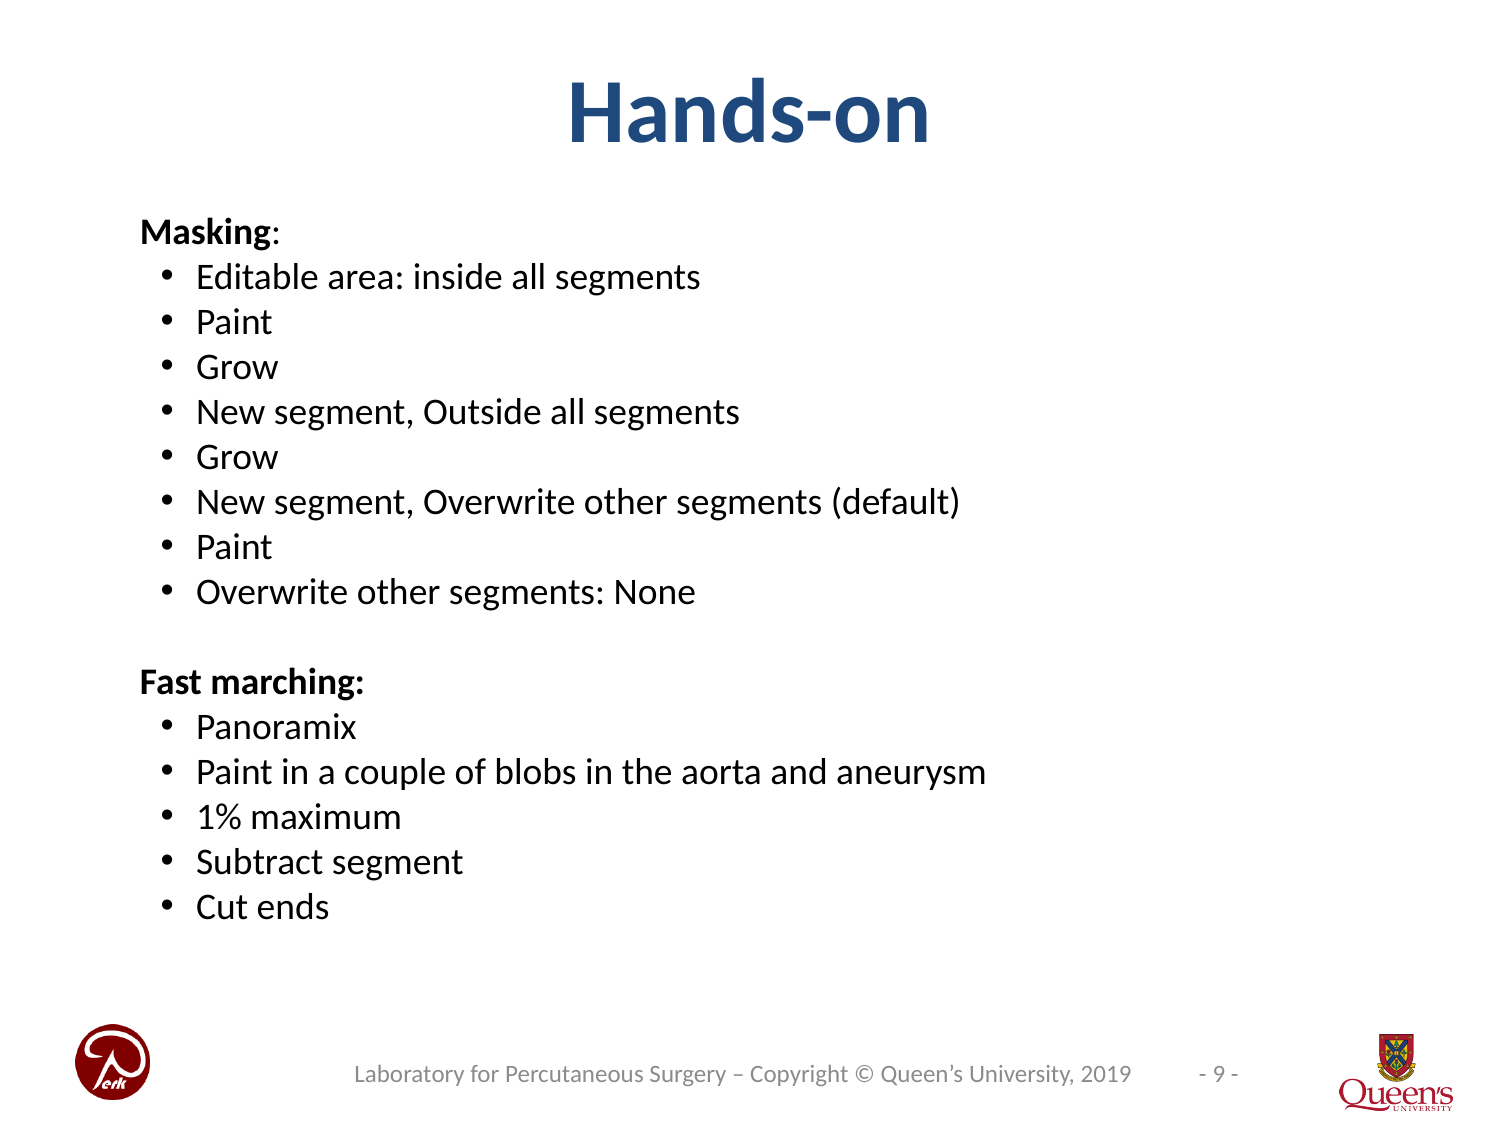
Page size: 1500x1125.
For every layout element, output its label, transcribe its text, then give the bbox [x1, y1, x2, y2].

picture [1339, 1034, 1453, 1111]
slide_number - 9 - [1175, 1042, 1263, 1103]
picture [75, 1024, 150, 1100]
title Hands-on [74, 12, 1426, 201]
text_box Masking: Editable area: inside all segments Paint Grow New segment, Outside all segments Grow New segment, Overwrite other segments (default) Paint Overwrite other segments: None Fast marching: Panoramix Paint in a couple of blobs in the aorta and aneurysm 1% maximum Subtract segment Cut ends [124, 199, 1400, 980]
footer Laboratory for Percutaneous Surgery – Copyright © Queen’s University, 2019 [312, 1042, 1175, 1103]
